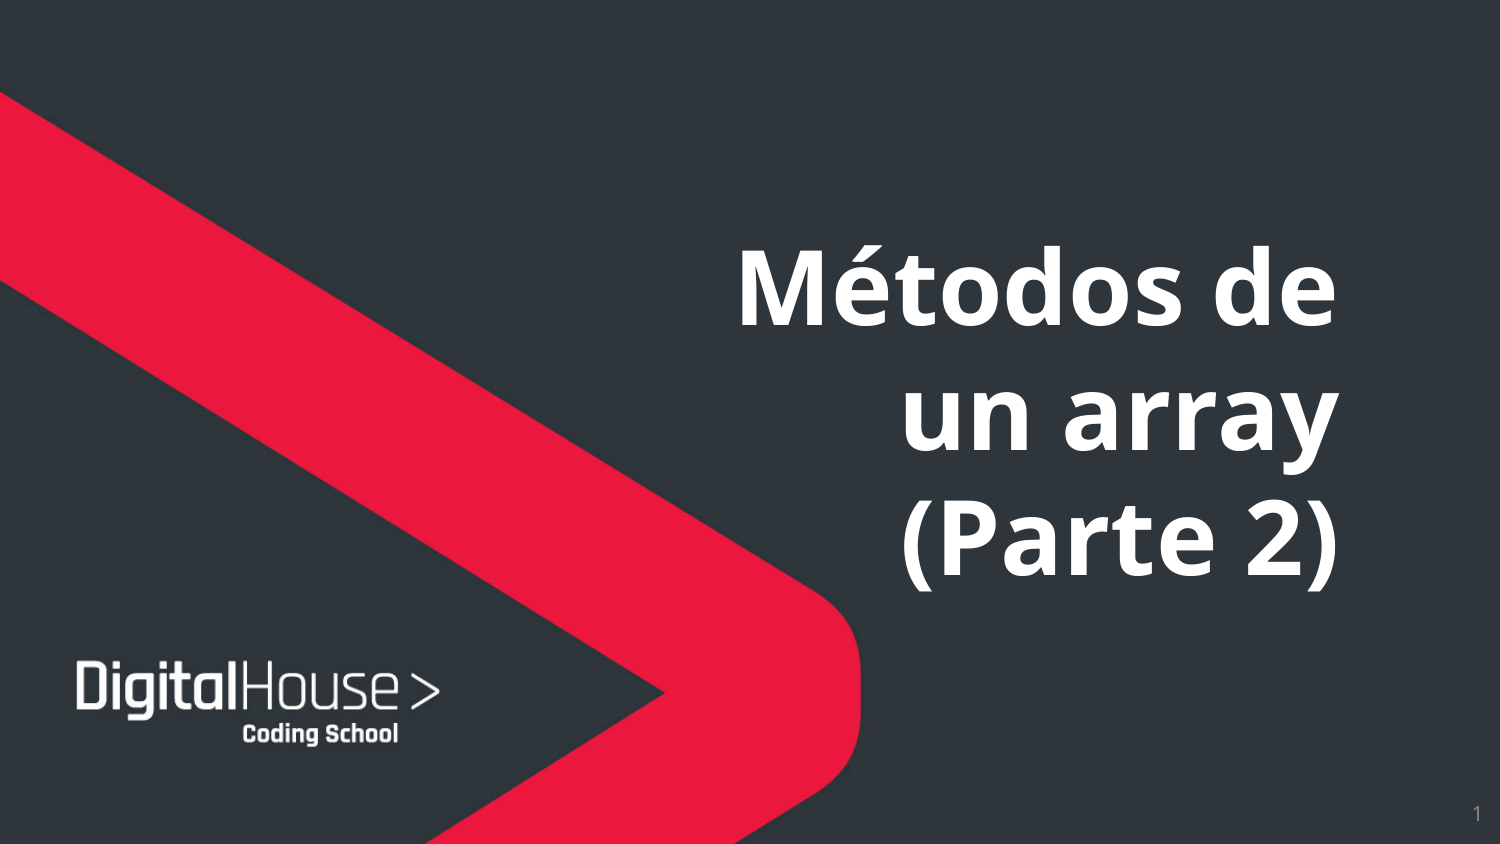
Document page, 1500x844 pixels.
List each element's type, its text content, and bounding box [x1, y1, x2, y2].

title Métodos de un array (Parte 2) [559, 206, 1370, 676]
picture [0, 0, 1500, 844]
